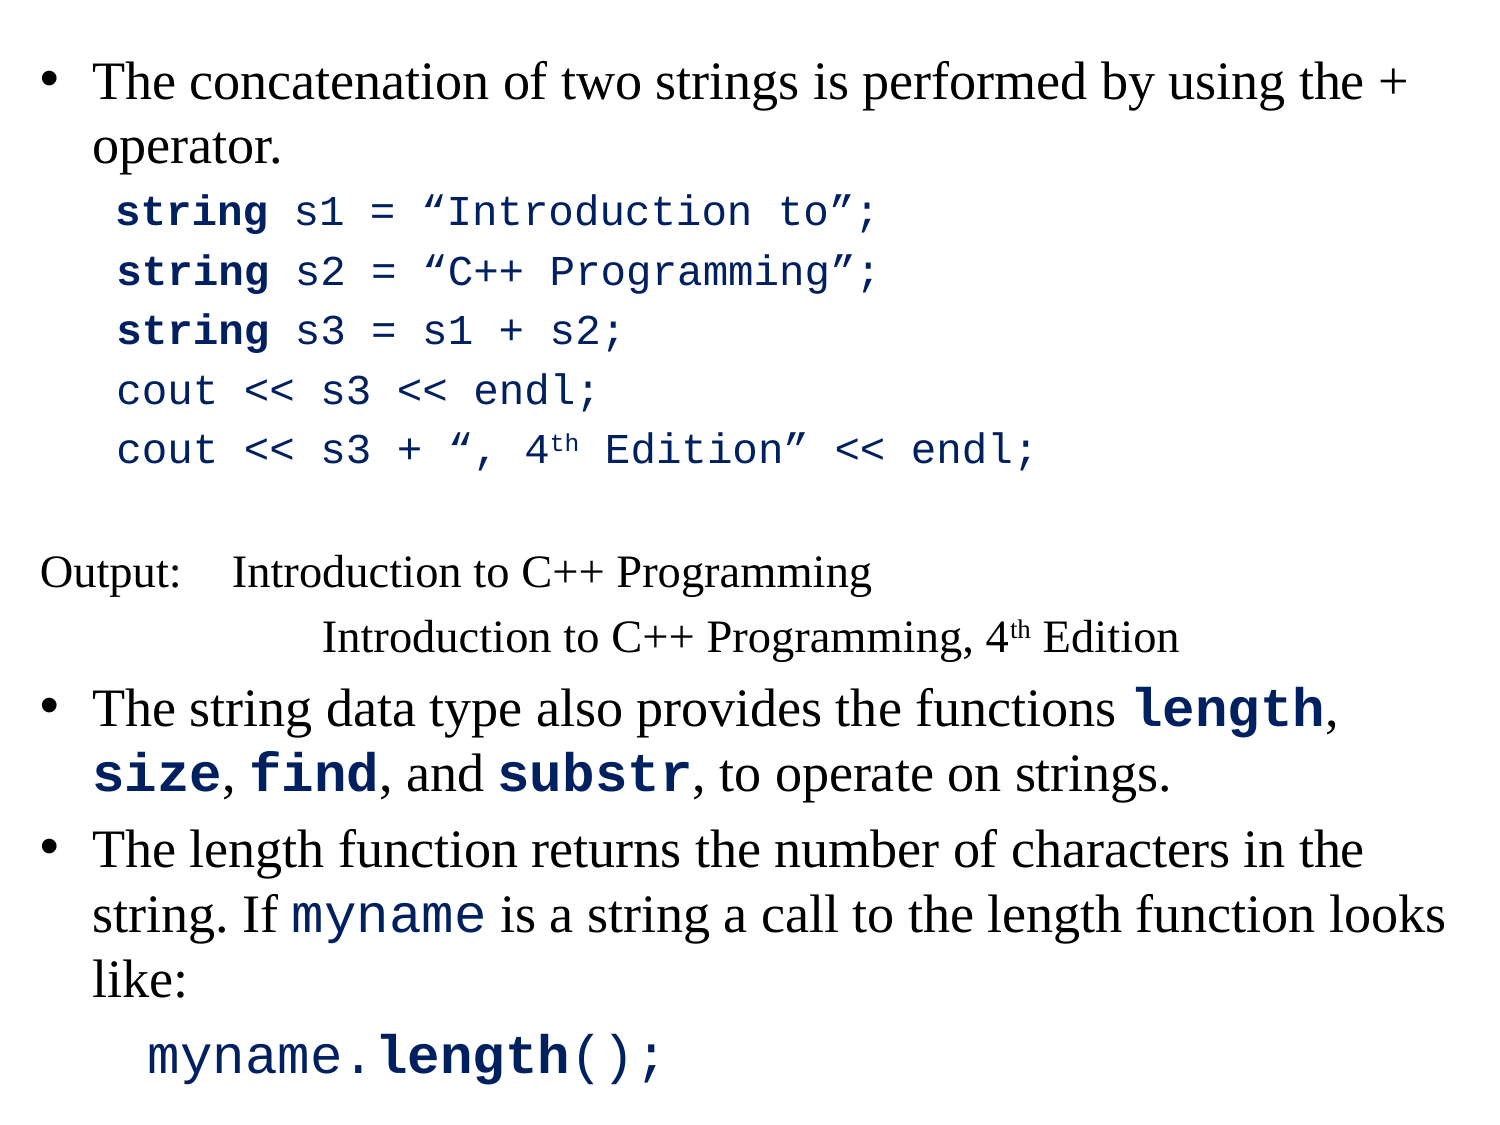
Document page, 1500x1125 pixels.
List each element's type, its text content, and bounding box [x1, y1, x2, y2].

list The concatenation of two strings is performed by using the + operator. string s1 = “Introduction to”; string s2 = “C++ Programming”; string s3 = s1 + s2; cout << s3 << endl; cout << s3 + “, 4th Edition” << endl; Output: Introduction to C++ Programming Introduction to C++ Programming, 4th Edition The string data type also provides the functions length, size, find, and substr, to operate on strings. The length function returns the number of characters in the string. If myname is a string a call to the length function looks like: myname.length(); [24, 37, 1463, 1100]
